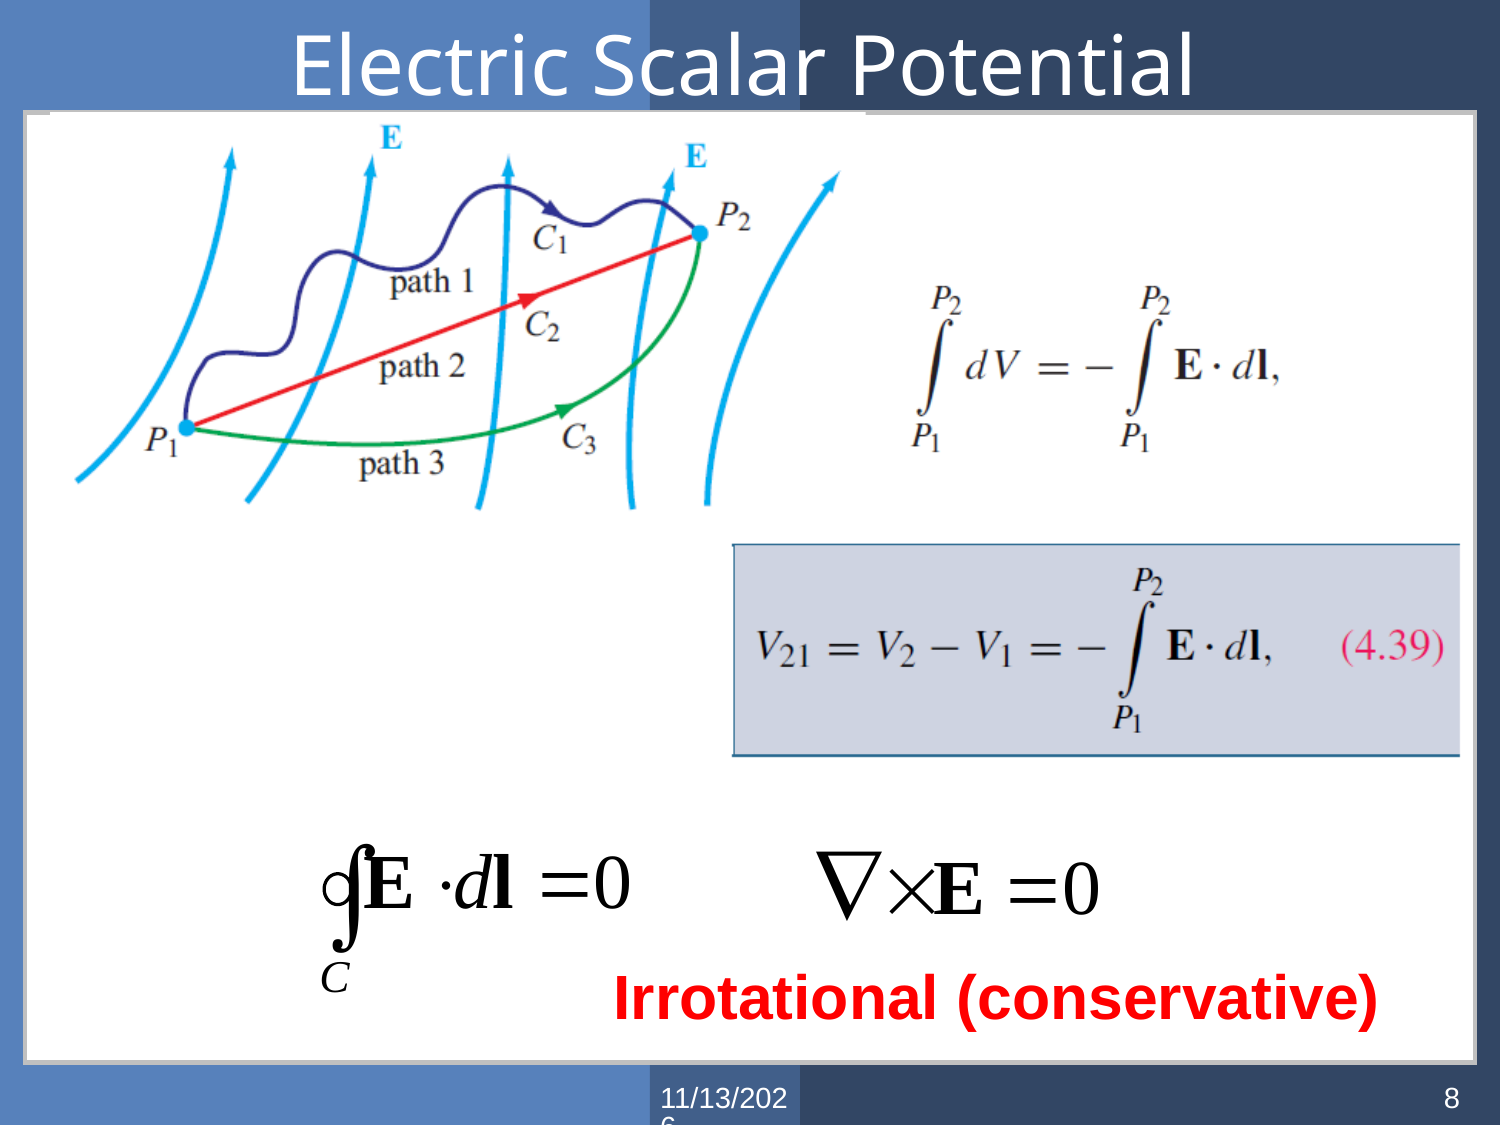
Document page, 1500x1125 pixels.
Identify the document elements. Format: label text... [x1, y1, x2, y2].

title Electric Scalar Potential [49, 12, 1438, 113]
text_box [807, 842, 1113, 934]
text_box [307, 817, 646, 1013]
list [724, 269, 1463, 763]
picture [49, 112, 866, 538]
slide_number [644, 1071, 808, 1125]
text_box Irrotational (conservative) [598, 950, 1395, 1040]
slide_number 8 [1124, 1071, 1476, 1125]
